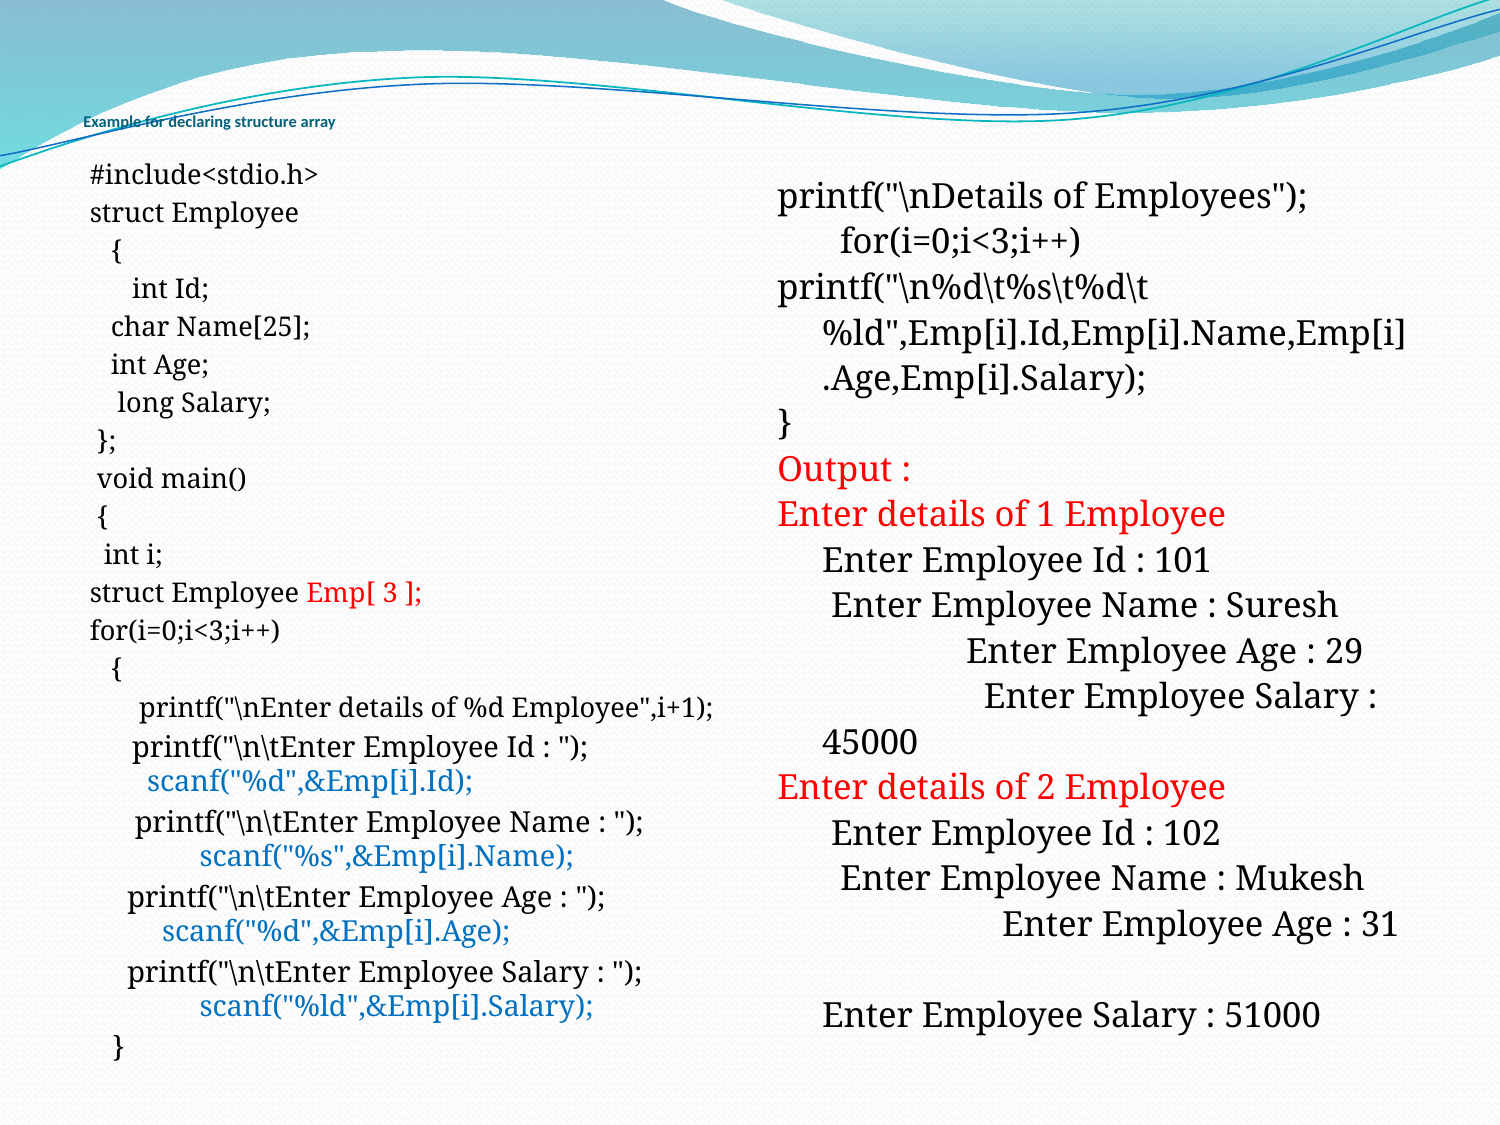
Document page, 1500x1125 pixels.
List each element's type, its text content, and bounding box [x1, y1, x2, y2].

list #include<stdio.h> struct Employee { int Id; char Name[25]; int Age; long Salary; }; void main() { int i; struct Employee Emp[ 3 ]; for(i=0;i<3;i++) { printf("\nEnter details of %d Employee",i+1); printf("\n\tEnter Employee Id : "); scanf("%d",&Emp[i].Id); printf("\n\tEnter Employee Name : "); scanf("%s",&Emp[i].Name); printf("\n\tEnter Employee Age : "); scanf("%d",&Emp[i].Age); printf("\n\tEnter Employee Salary : "); scanf("%ld",&Emp[i].Salary); } [75, 149, 738, 1088]
title Example for declaring structure array [75, 37, 1350, 135]
list printf("\nDetails of Employees"); for(i=0;i<3;i++) printf("\n%d\t%s\t%d\t%ld",Emp[i].Id,Emp[i].Name,Emp[i].Age,Emp[i].Salary); } Output : Enter details of 1 Employee Enter Employee Id : 101 Enter Employee Name : Suresh Enter Employee Age : 29 Enter Employee Salary : 45000 Enter details of 2 Employee Enter Employee Id : 102 Enter Employee Name : Mukesh Enter Employee Age : 31 Enter Employee Salary : 51000 [762, 162, 1425, 1043]
